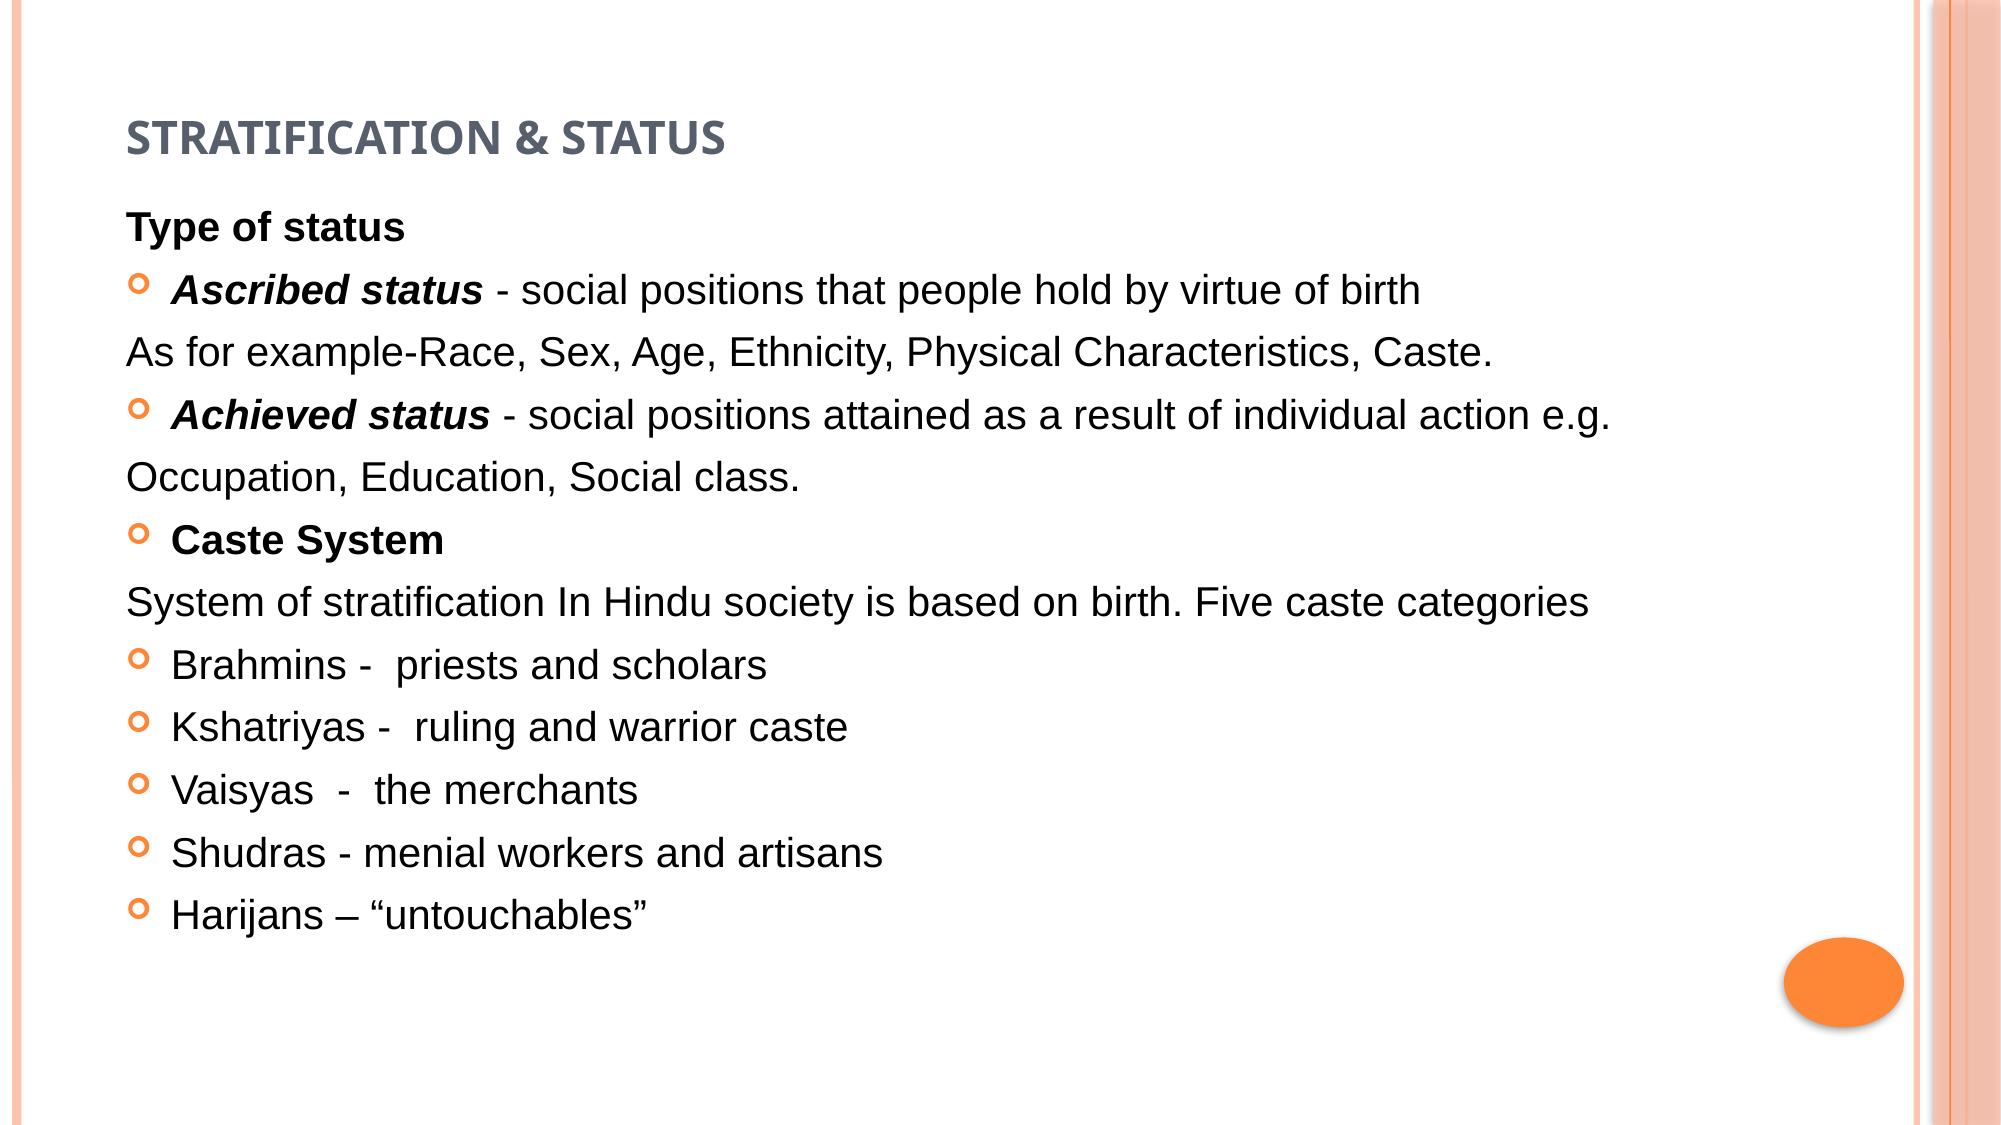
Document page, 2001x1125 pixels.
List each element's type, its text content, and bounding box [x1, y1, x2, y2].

list Type of status Ascribed status - social positions that people hold by virtue of birth As for example-Race, Sex, Age, Ethnicity, Physical Characteristics, Caste. Achieved status - social positions attained as a result of individual action e.g. Occupation, Education, Social class. Caste System System of stratification In Hindu society is based on birth. Five caste categories Brahmins - priests and scholars Kshatriyas - ruling and warrior caste Vaisyas - the merchants Shudras - menial workers and artisans Harijans – “untouchables” [111, 192, 1785, 1062]
title Stratification & status [111, 99, 1522, 192]
